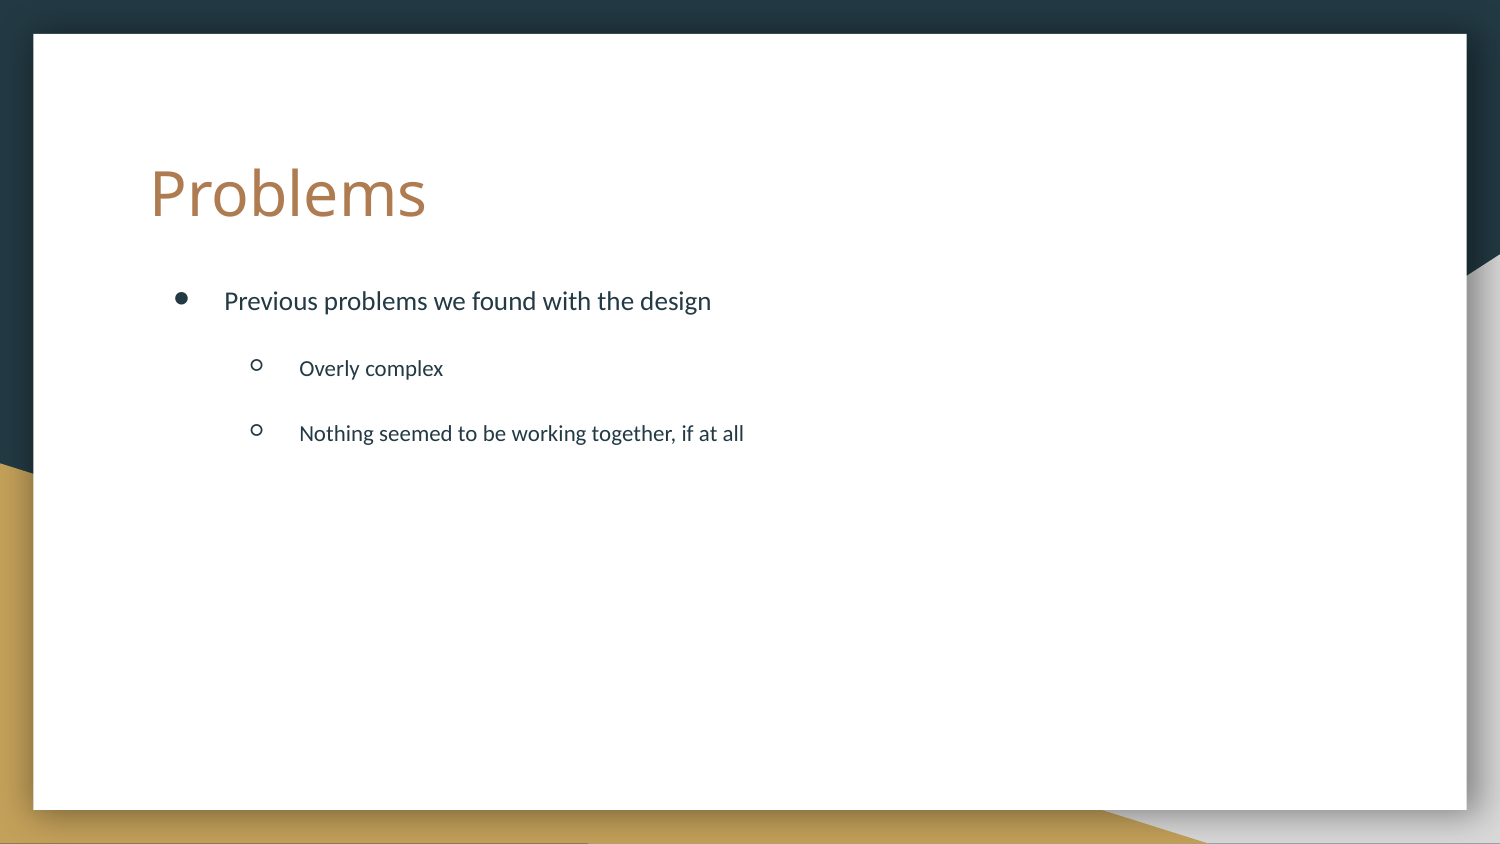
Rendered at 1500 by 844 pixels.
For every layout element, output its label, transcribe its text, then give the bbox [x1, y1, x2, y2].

list Previous problems we found with the design Overly complex Nothing seemed to be working together, if at all [134, 263, 1366, 729]
title Problems [134, 138, 1366, 263]
